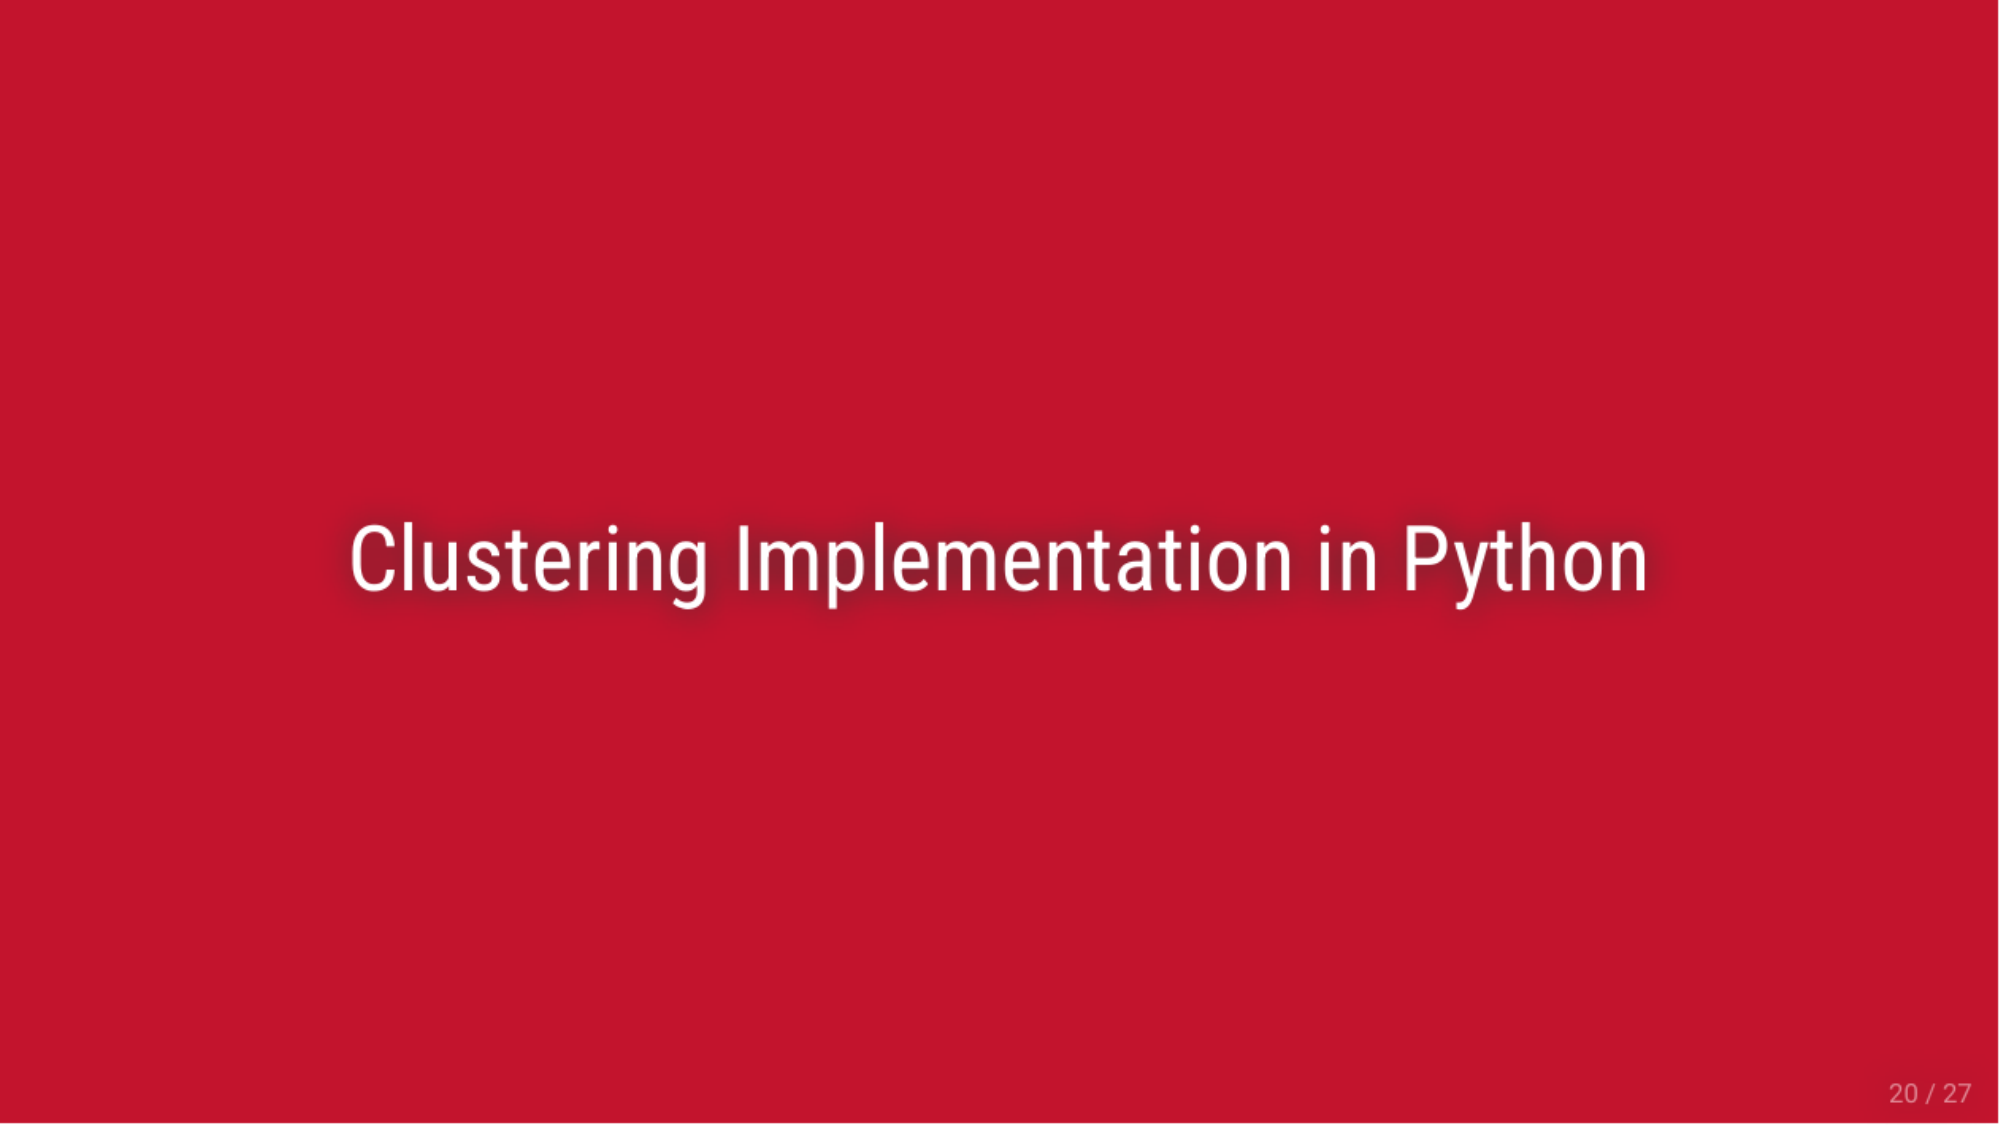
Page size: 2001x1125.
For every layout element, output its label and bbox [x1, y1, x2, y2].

list [0, 0, 2000, 1125]
